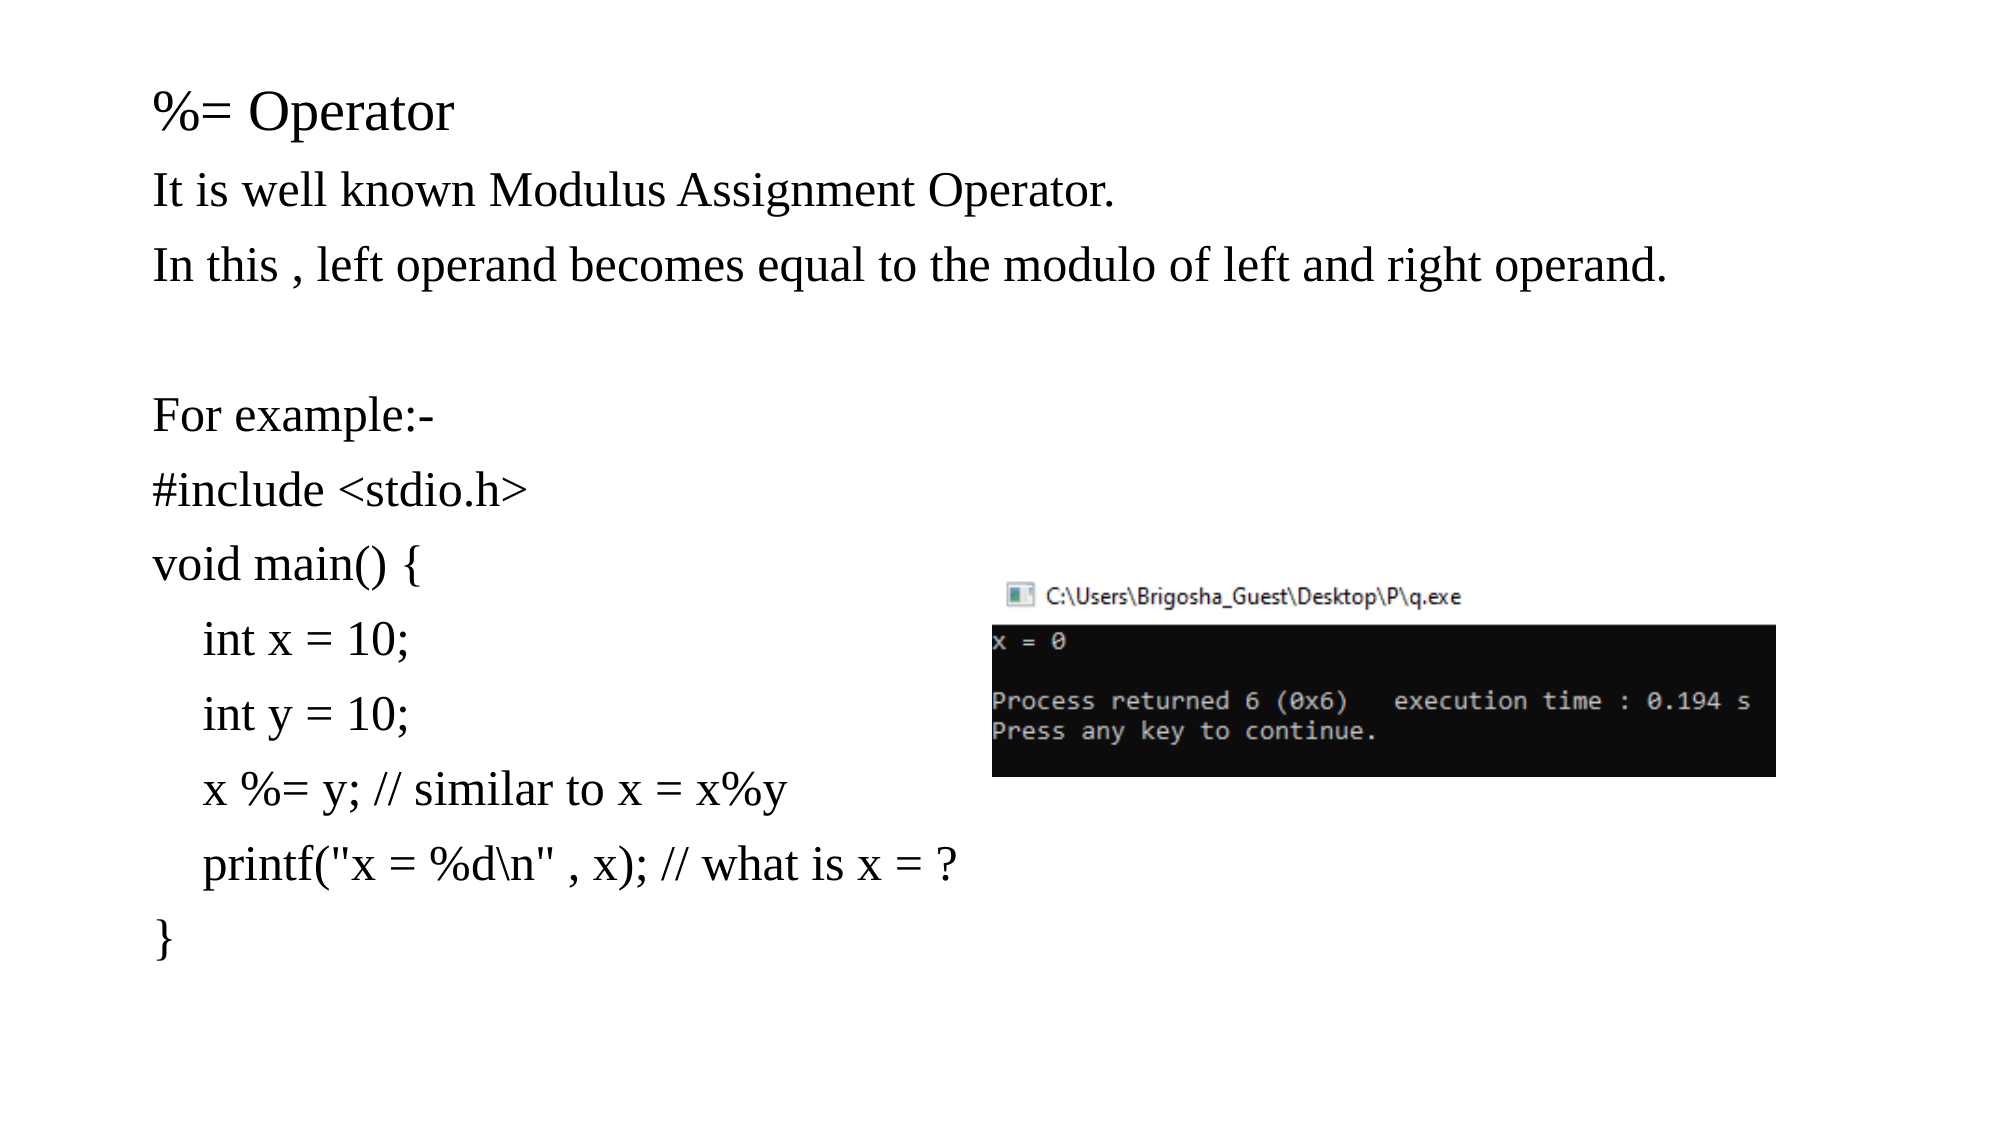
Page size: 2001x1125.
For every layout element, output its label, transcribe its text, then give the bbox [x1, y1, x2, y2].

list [992, 569, 1776, 777]
list %= Operator It is well known Modulus Assignment Operator. In this , left operand becomes equal to the modulo of left and right operand. For example:- #include <stdio.h> void main() { int x = 10; int y = 10; x %= y; // similar to x = x%y printf("x = %d\n" , x); // what is x = ? } [137, 72, 1863, 1014]
